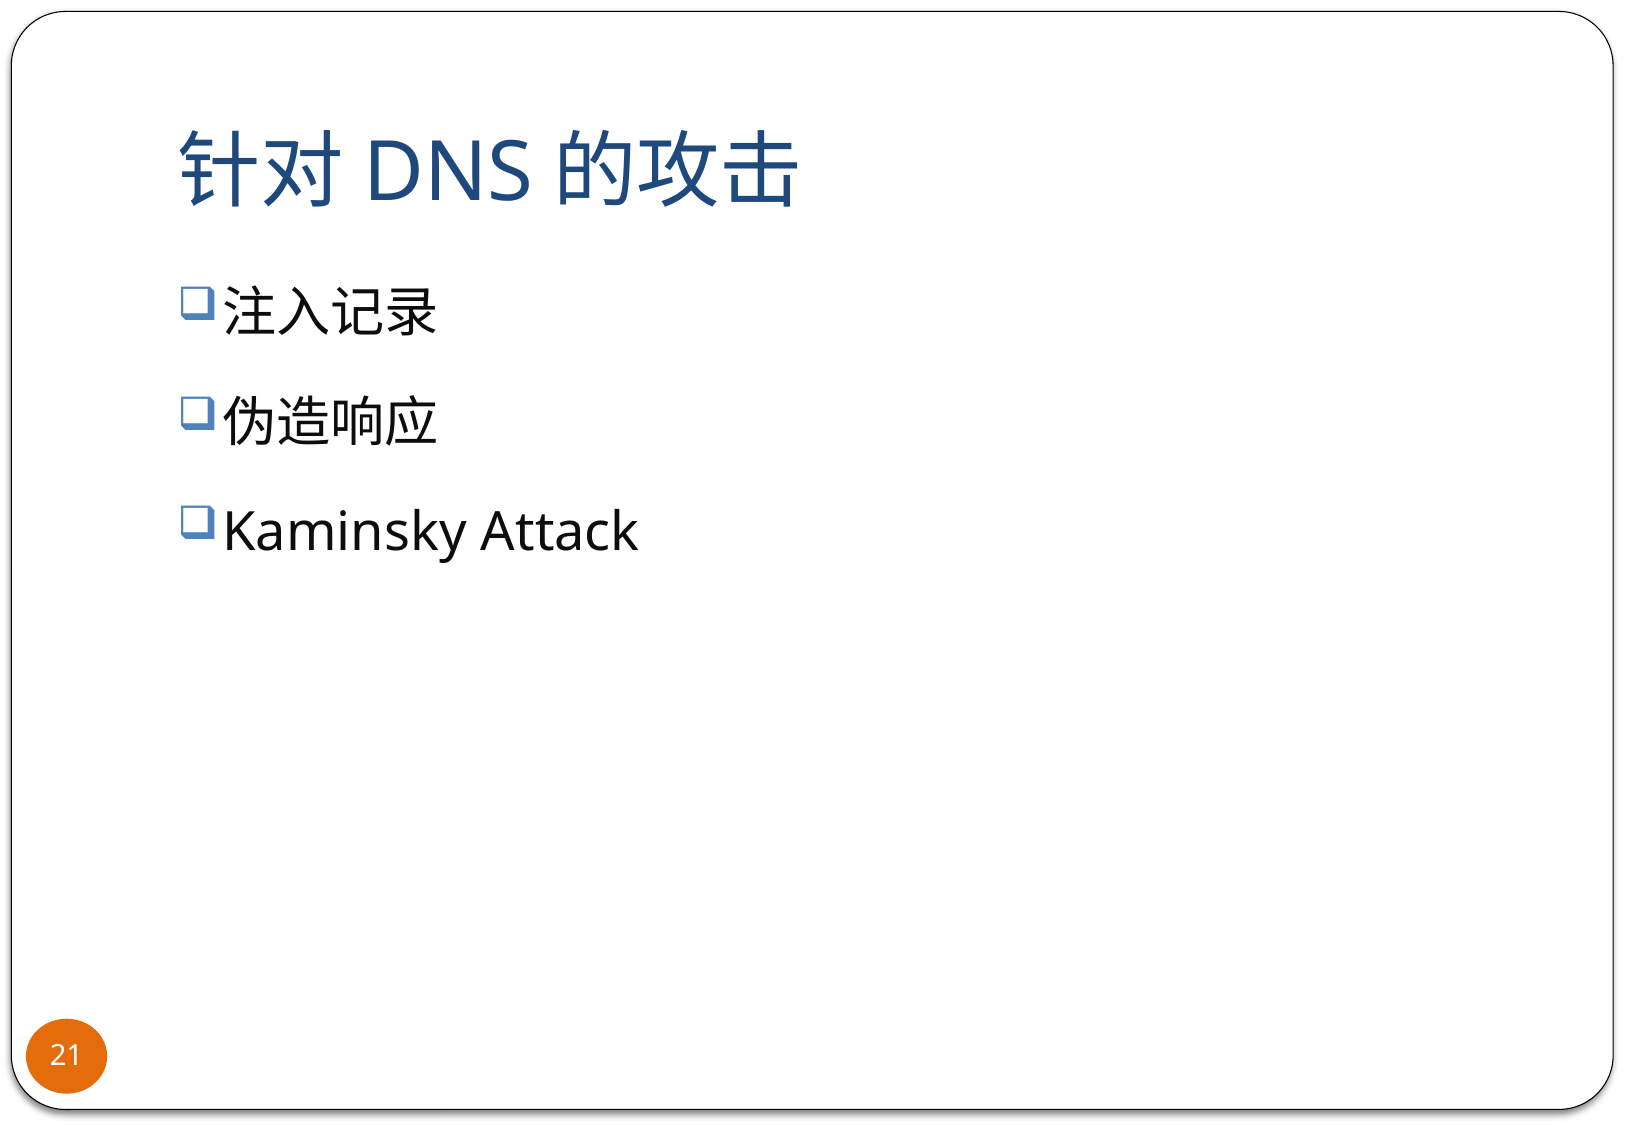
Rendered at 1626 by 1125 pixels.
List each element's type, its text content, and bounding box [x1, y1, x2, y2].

list 注入记录 伪造响应 Kaminsky Attack [162, 237, 1544, 988]
title 针对DNS的攻击 [162, 45, 1544, 233]
slide_number 21 [25, 1018, 108, 1094]
